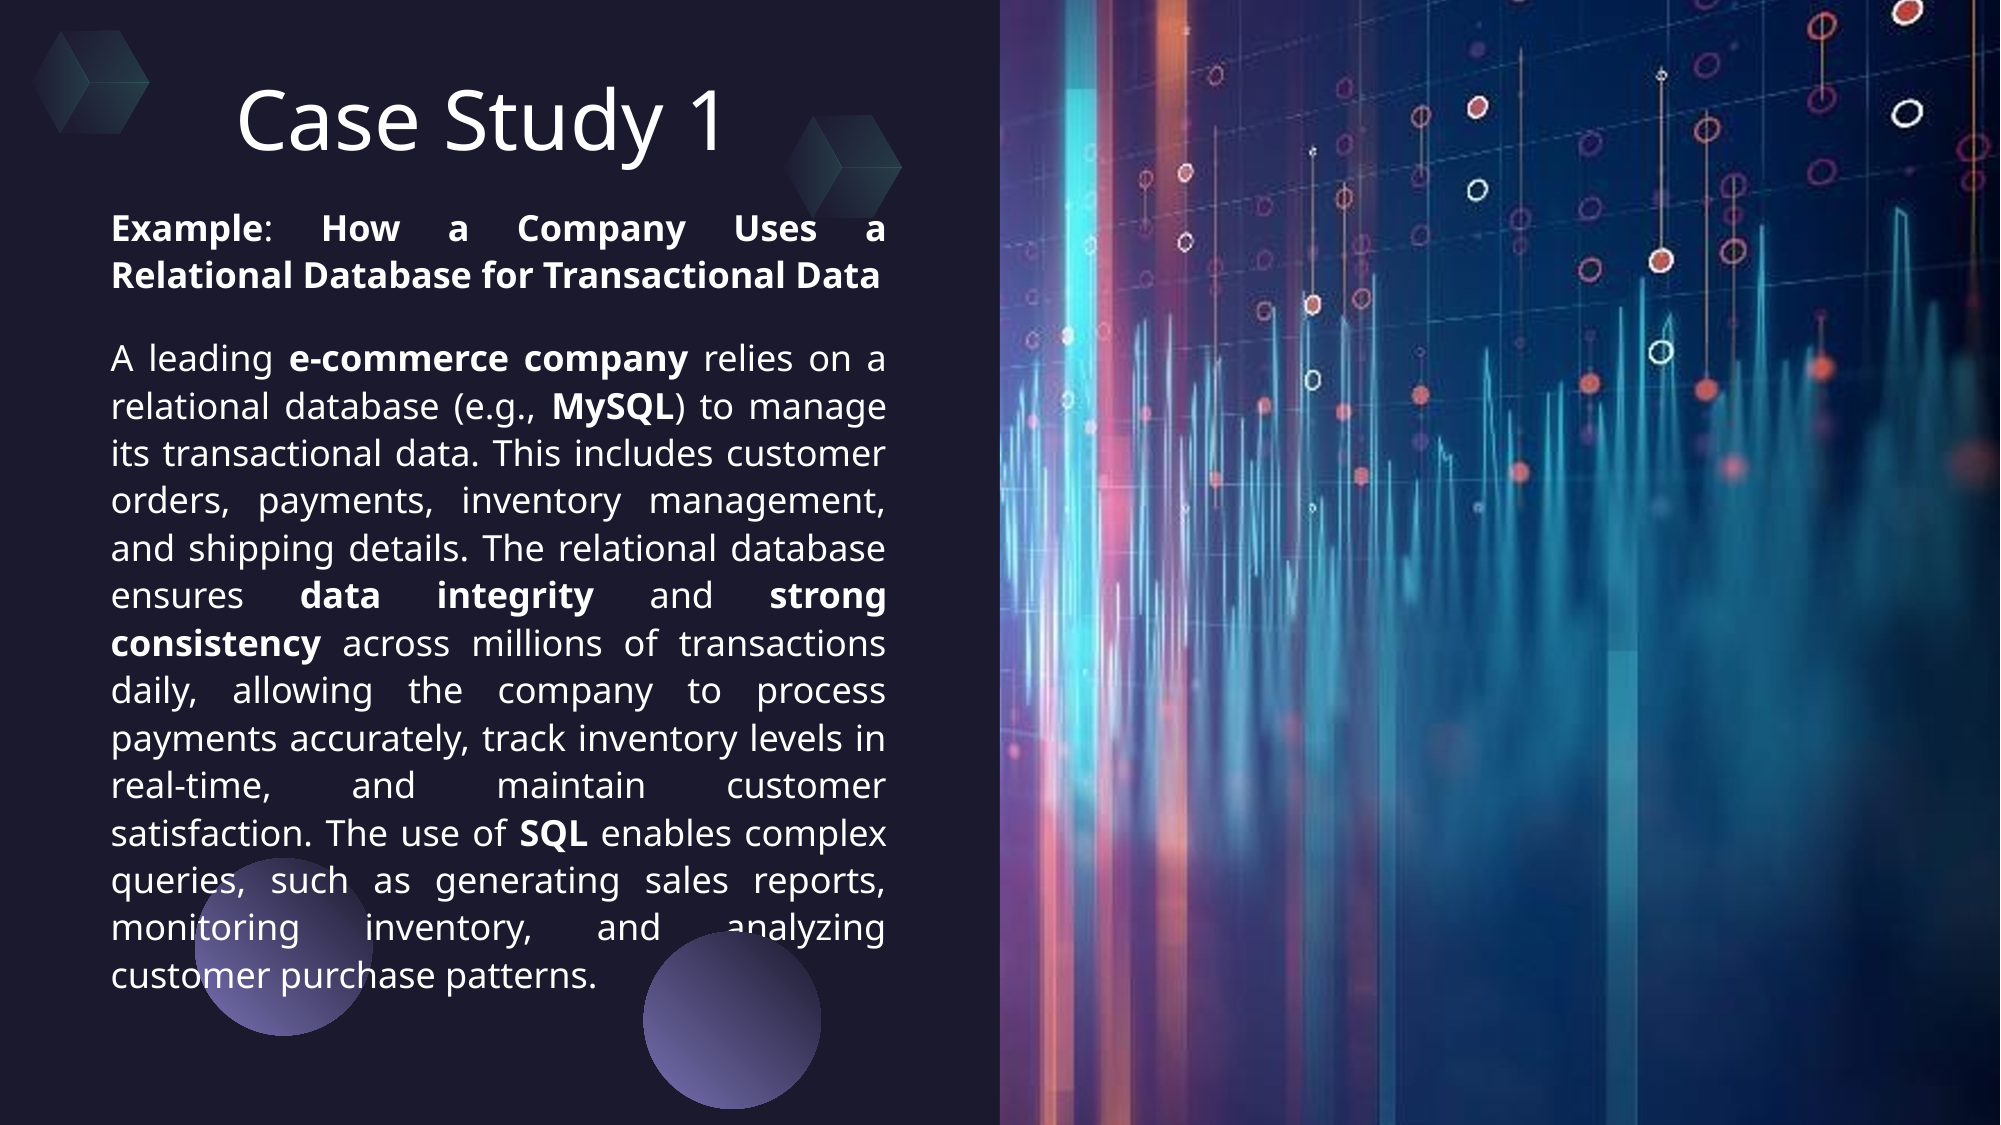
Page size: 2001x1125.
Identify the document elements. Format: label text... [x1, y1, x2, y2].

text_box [35, 27, 156, 152]
list Example: How a Company Uses a Relational Database for Transactional Data A leading e-commerce company relies on a relational database (e.g., MySQL) to manage its transactional data. This includes customer orders, payments, inventory management, and shipping details. The relational database ensures data integrity and strong consistency across millions of transactions daily, allowing the company to process payments accurately, track inventory levels in real-time, and maintain customer satisfaction. The use of SQL enables complex queries, such as generating sales reports, monitoring inventory, and analyzing customer purchase patterns. [95, 193, 903, 1029]
title Case Study 1 [82, 65, 887, 169]
picture [999, 0, 2000, 1125]
text_box [642, 930, 822, 1110]
